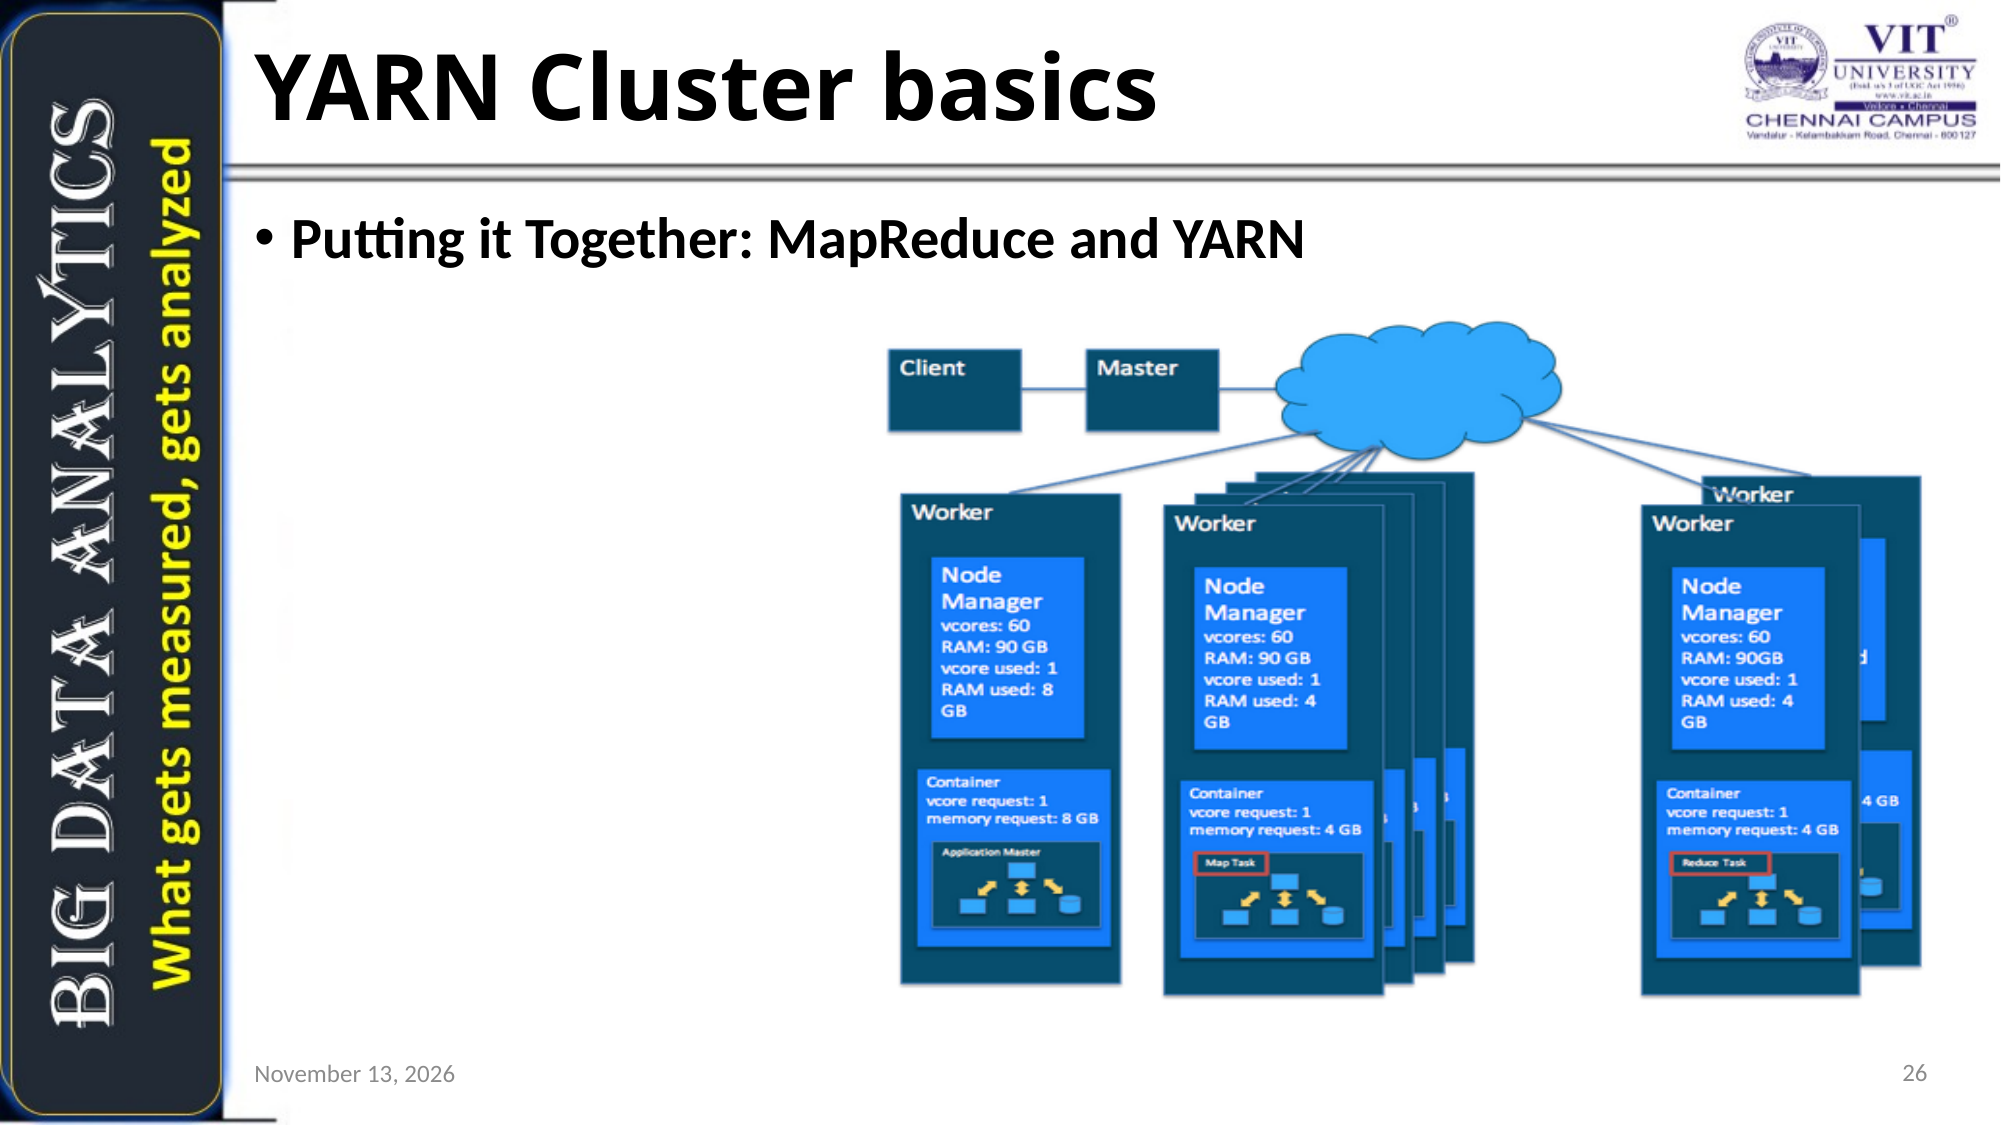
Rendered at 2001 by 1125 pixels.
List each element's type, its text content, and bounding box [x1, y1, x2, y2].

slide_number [239, 1042, 588, 1103]
picture [0, 0, 2001, 1125]
list Putting it Together: MapReduce and YARN [239, 200, 1965, 1017]
title YARN Cluster basics [239, 16, 1725, 167]
slide_number 26 [1778, 1040, 1943, 1103]
